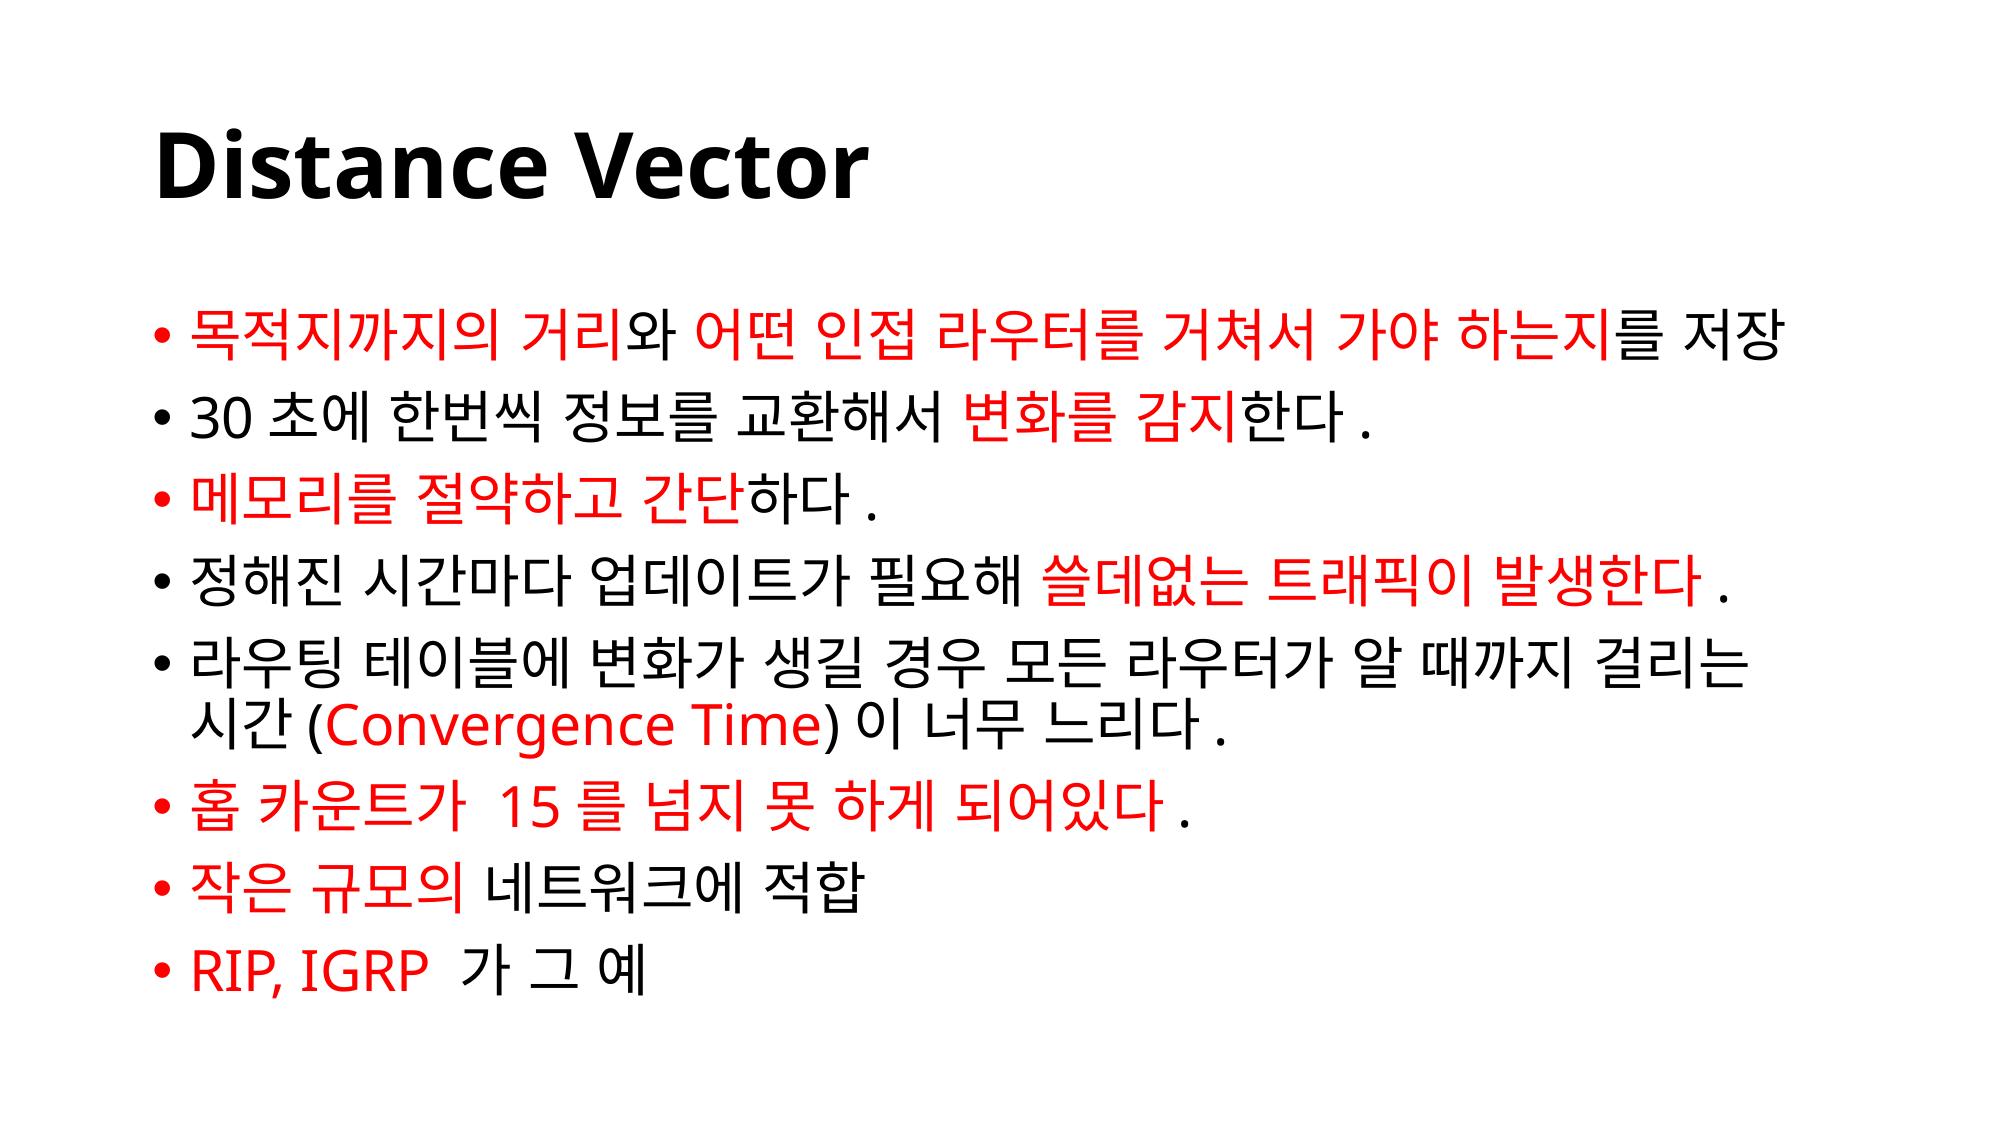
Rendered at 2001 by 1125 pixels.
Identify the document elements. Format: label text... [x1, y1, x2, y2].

title Distance Vector [137, 59, 1863, 278]
list 목적지까지의 거리와 어떤 인접 라우터를 거쳐서 가야 하는지를 저장 30초에 한번씩 정보를 교환해서 변화를 감지한다. 메모리를 절약하고 간단하다. 정해진 시간마다 업데이트가 필요해 쓸데없는 트래픽이 발생한다. 라우팅 테이블에 변화가 생길 경우 모든 라우터가 알 때까지 걸리는 시간(Convergence Time)이 너무 느리다. 홉 카운트가 15를 넘지 못 하게 되어있다. 작은 규모의 네트워크에 적합 RIP, IGRP 가 그 예 [137, 299, 1863, 1014]
